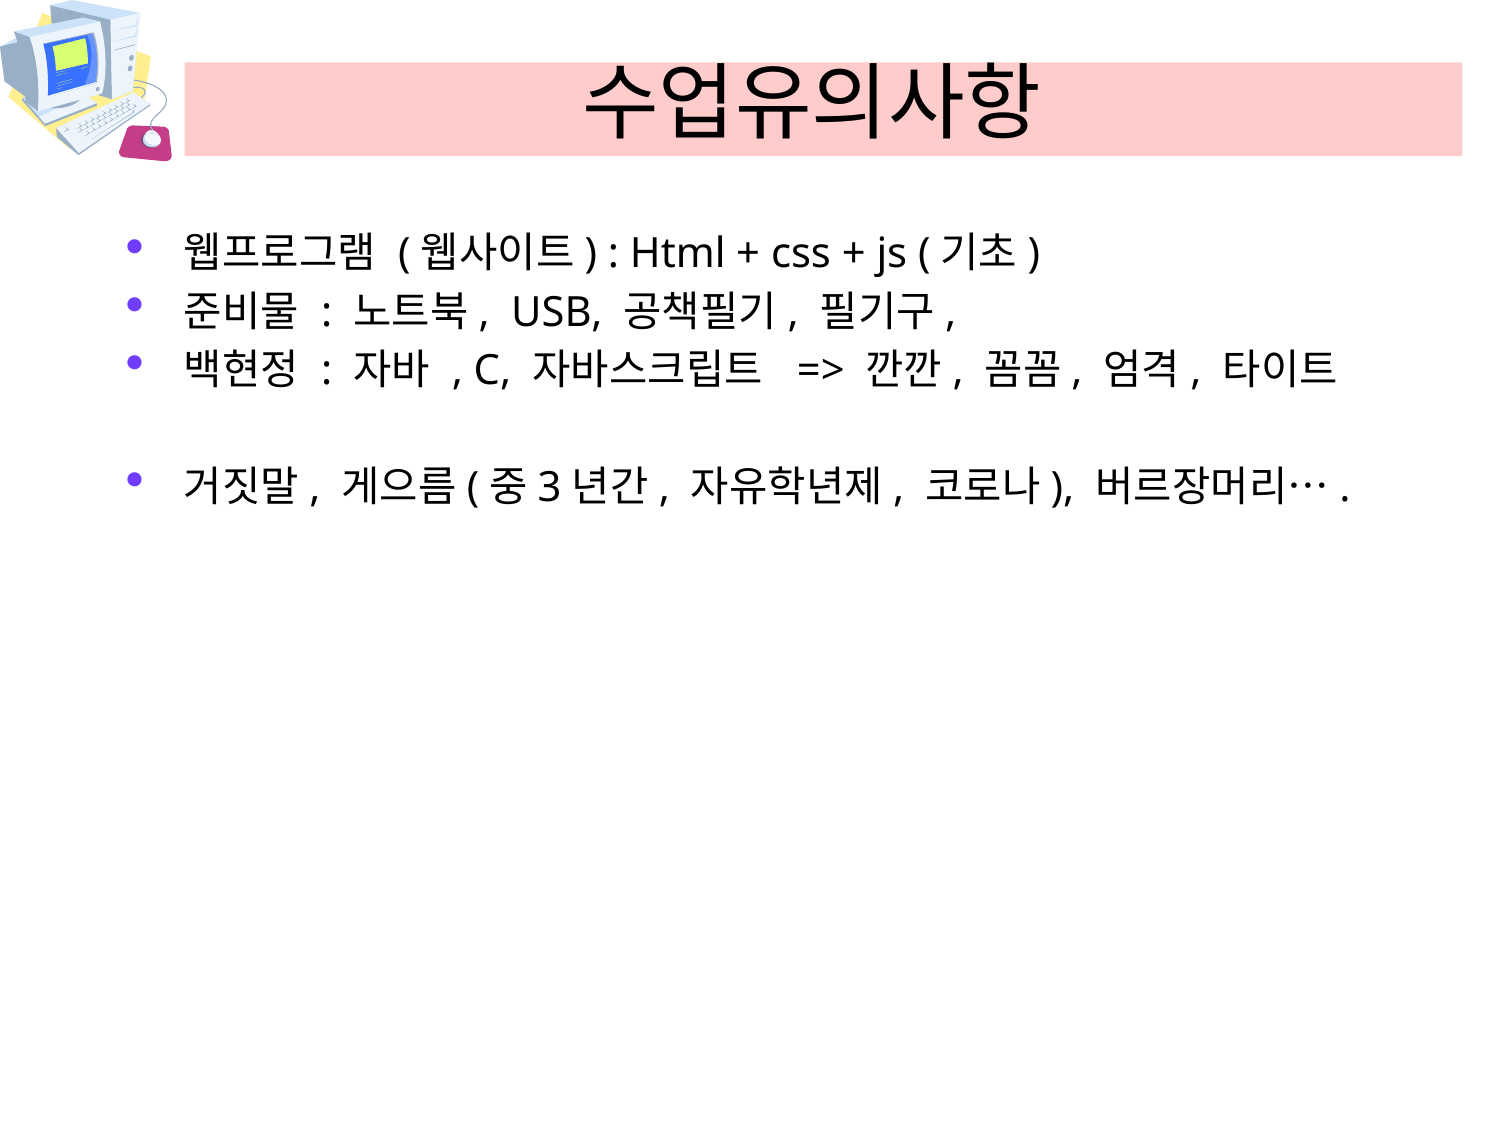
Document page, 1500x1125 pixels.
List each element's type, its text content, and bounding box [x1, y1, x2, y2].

list 웹프로그램 (웹사이트) : Html + css + js (기초) 준비물 : 노트북, USB, 공책필기, 필기구, 백현정 : 자바 , C, 자바스크립트 => 깐깐, 꼼꼼, 엄격, 타이트 거짓말, 게으름(중3년간, 자유학년제, 코로나), 버르장머리…. [112, 218, 1460, 999]
title 수업유의사항 [184, 62, 1463, 157]
